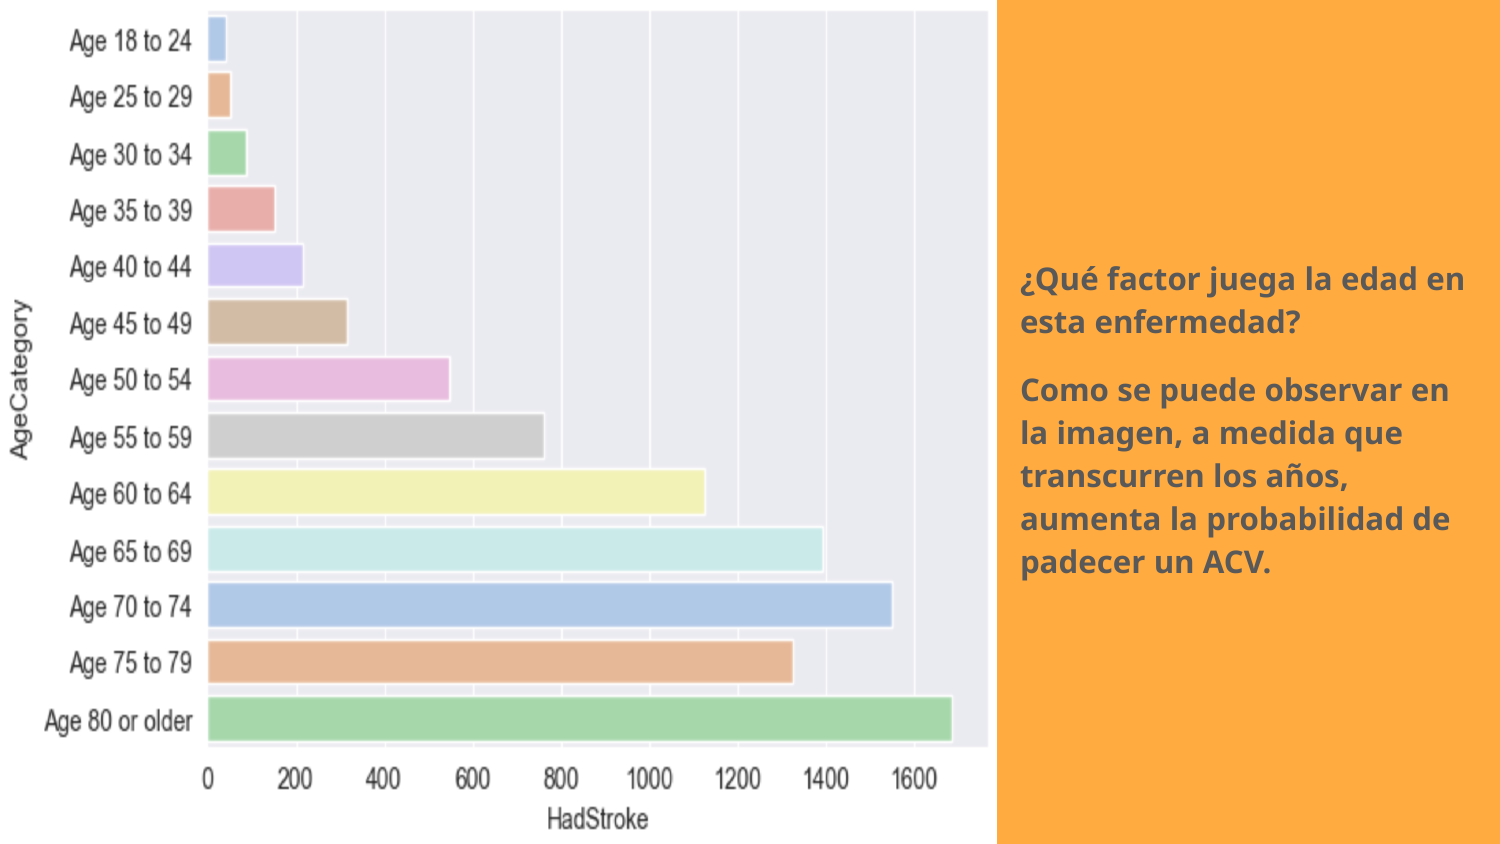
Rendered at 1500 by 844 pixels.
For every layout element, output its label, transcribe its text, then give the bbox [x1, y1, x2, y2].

text_box ¿Qué factor juega la edad en esta enfermedad? Como se puede observar en la imagen, a medida que transcurren los años, aumenta la probabilidad de padecer un ACV. [1005, 0, 1489, 834]
picture [0, 0, 997, 844]
